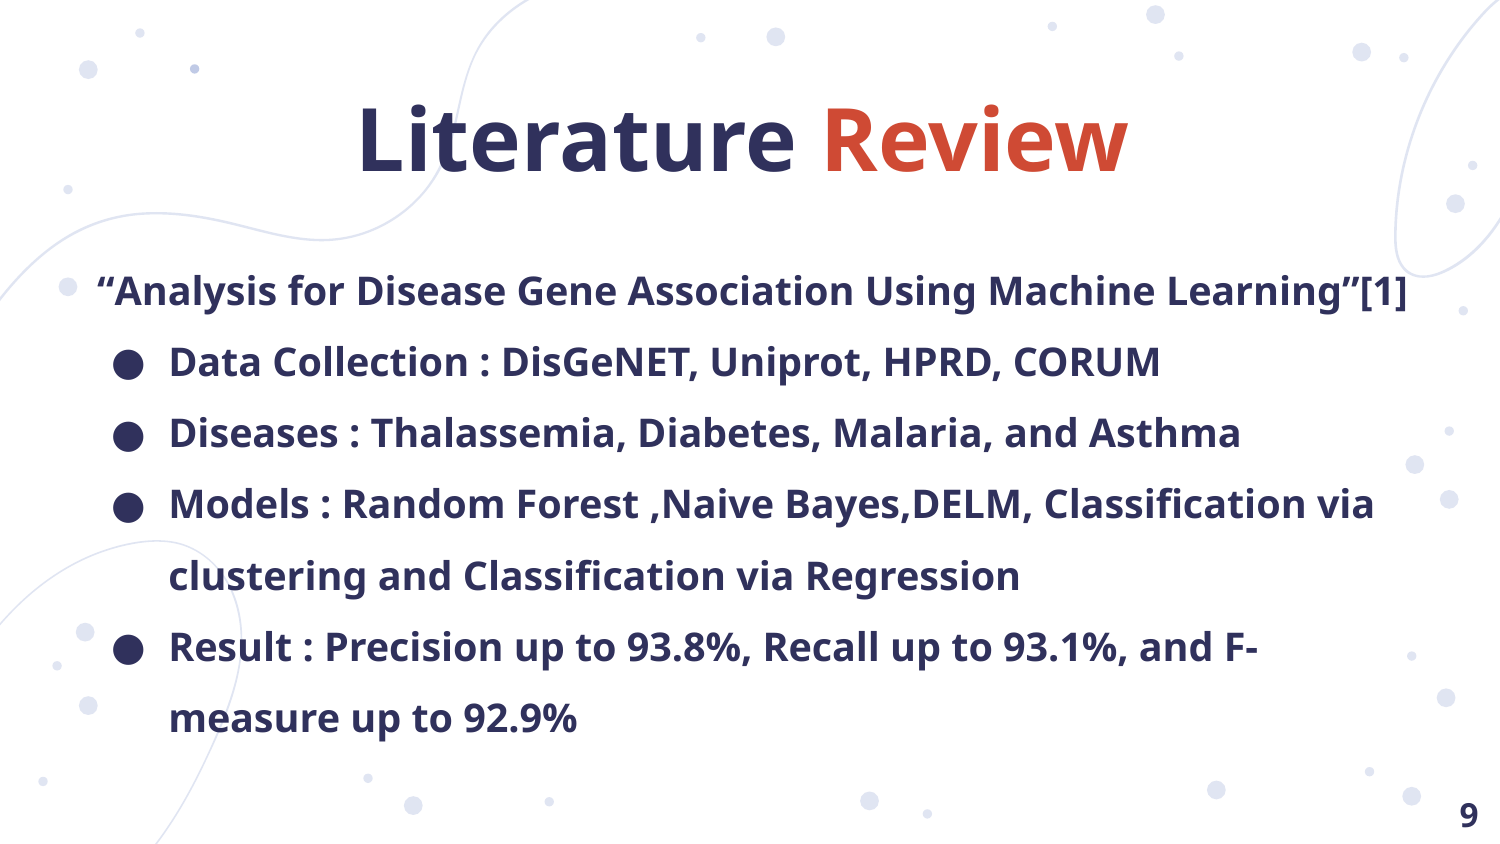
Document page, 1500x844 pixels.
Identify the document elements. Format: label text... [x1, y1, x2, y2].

title Literature Review [213, 39, 1325, 226]
slide_number ‹#› [1403, 779, 1494, 844]
subtitle “Analysis for Disease Gene Association Using Machine Learning”[1] Data Collection : DisGeNET, Uniprot, HPRD, CORUM Diseases : Thalassemia, Diabetes, Malaria, and Asthma Models : Random Forest ,Naive Bayes,DELM, Classification via clustering and Classification via Regression Result : Precision up to 93.8%, Recall up to 93.1%, and F- measure up to 92.9% [78, 226, 1429, 780]
